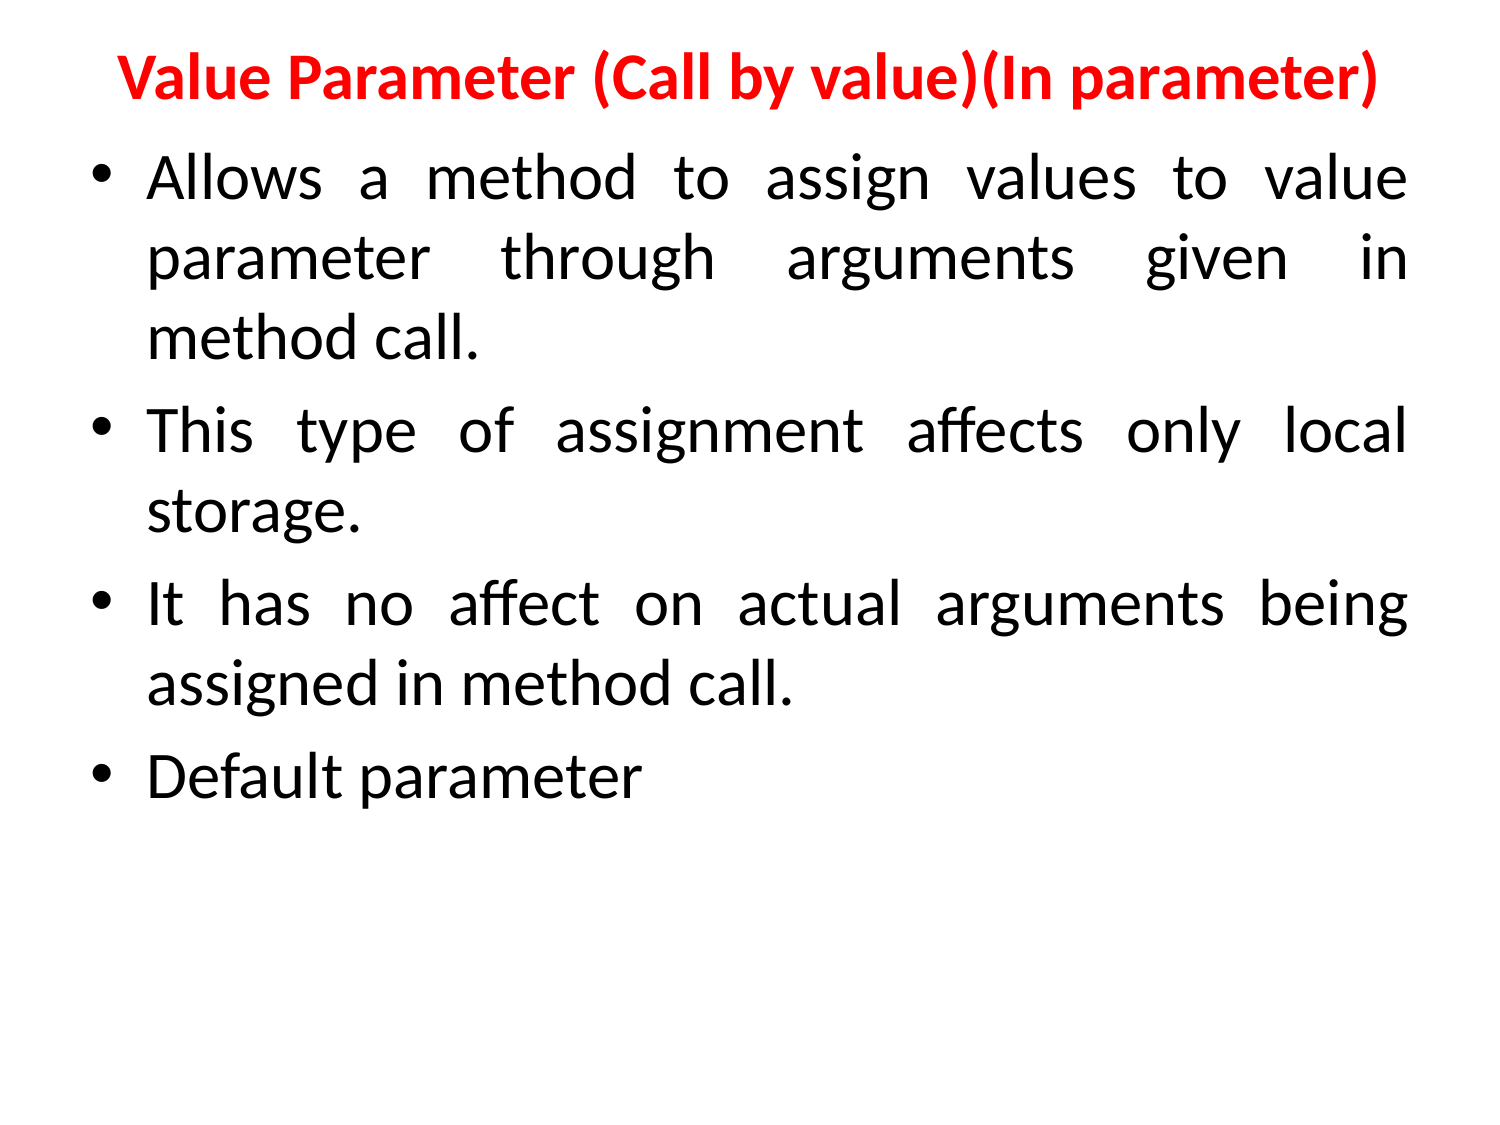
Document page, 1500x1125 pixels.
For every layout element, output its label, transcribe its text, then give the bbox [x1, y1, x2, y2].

list Allows a method to assign values to value parameter through arguments given in method call. This type of assignment affects only local storage. It has no affect on actual arguments being assigned in method call. Default parameter [75, 125, 1425, 1005]
title Value Parameter (Call by value)(In parameter) [75, 45, 1425, 100]
